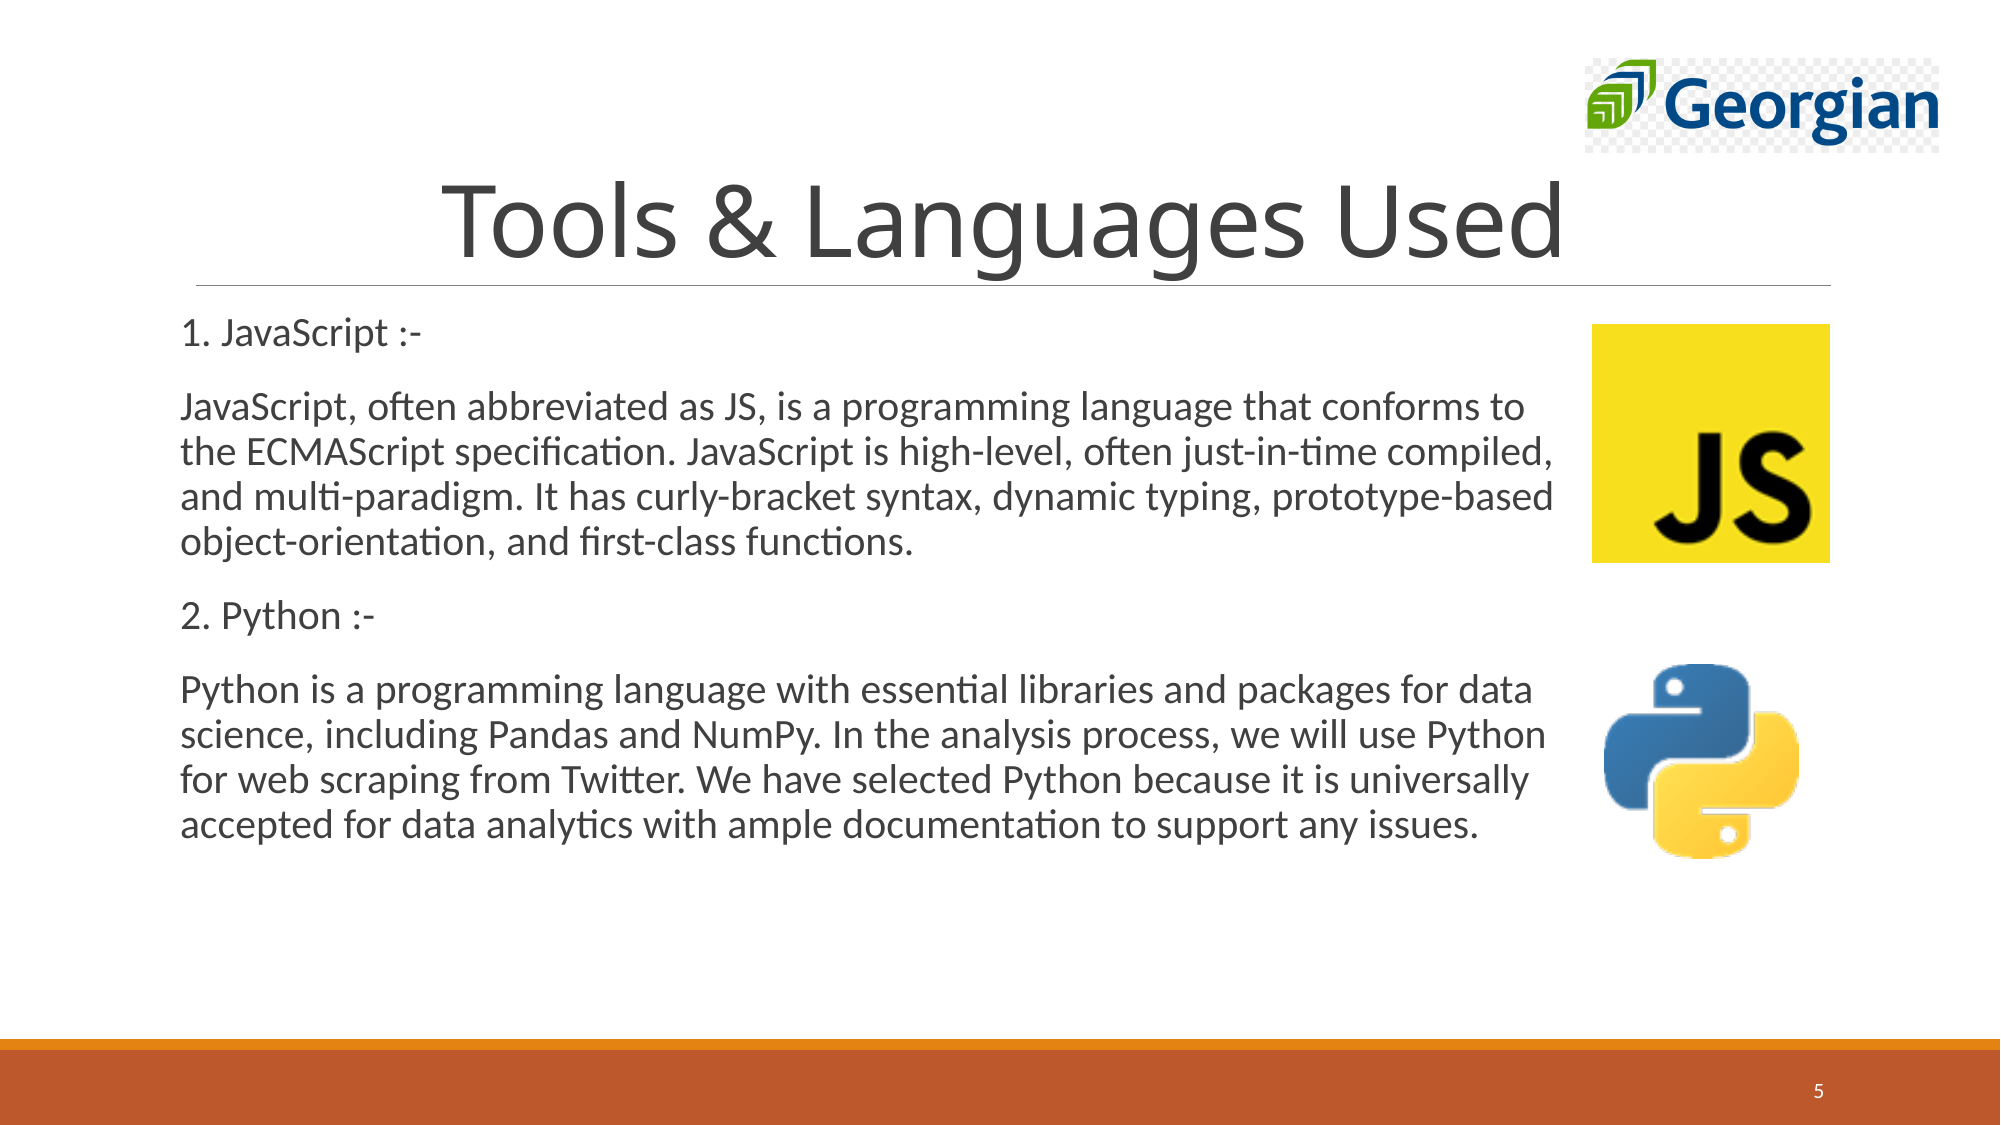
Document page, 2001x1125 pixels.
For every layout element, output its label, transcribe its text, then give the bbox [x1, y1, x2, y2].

picture [1830, 58, 1939, 153]
title Tools & Languages Used [180, 47, 1830, 285]
list 1. JavaScript :- JavaScript, often abbreviated as JS, is a programming language that conforms to the ECMAScript specification. JavaScript is high-level, often just-in-time compiled, and multi-paradigm. It has curly-bracket syntax, dynamic typing, prototype-based object-orientation, and first-class functions. 2. Python :- Python is a programming language with essential libraries and packages for data science, including Pandas and NumPy. In the analysis process, we will use Python for web scraping from Twitter. We have selected Python because it is universally accepted for data analytics with ample documentation to support any issues. [180, 302, 1573, 963]
picture [1591, 323, 1831, 563]
slide_number 5 [1624, 1059, 1840, 1120]
picture [1603, 664, 1799, 859]
